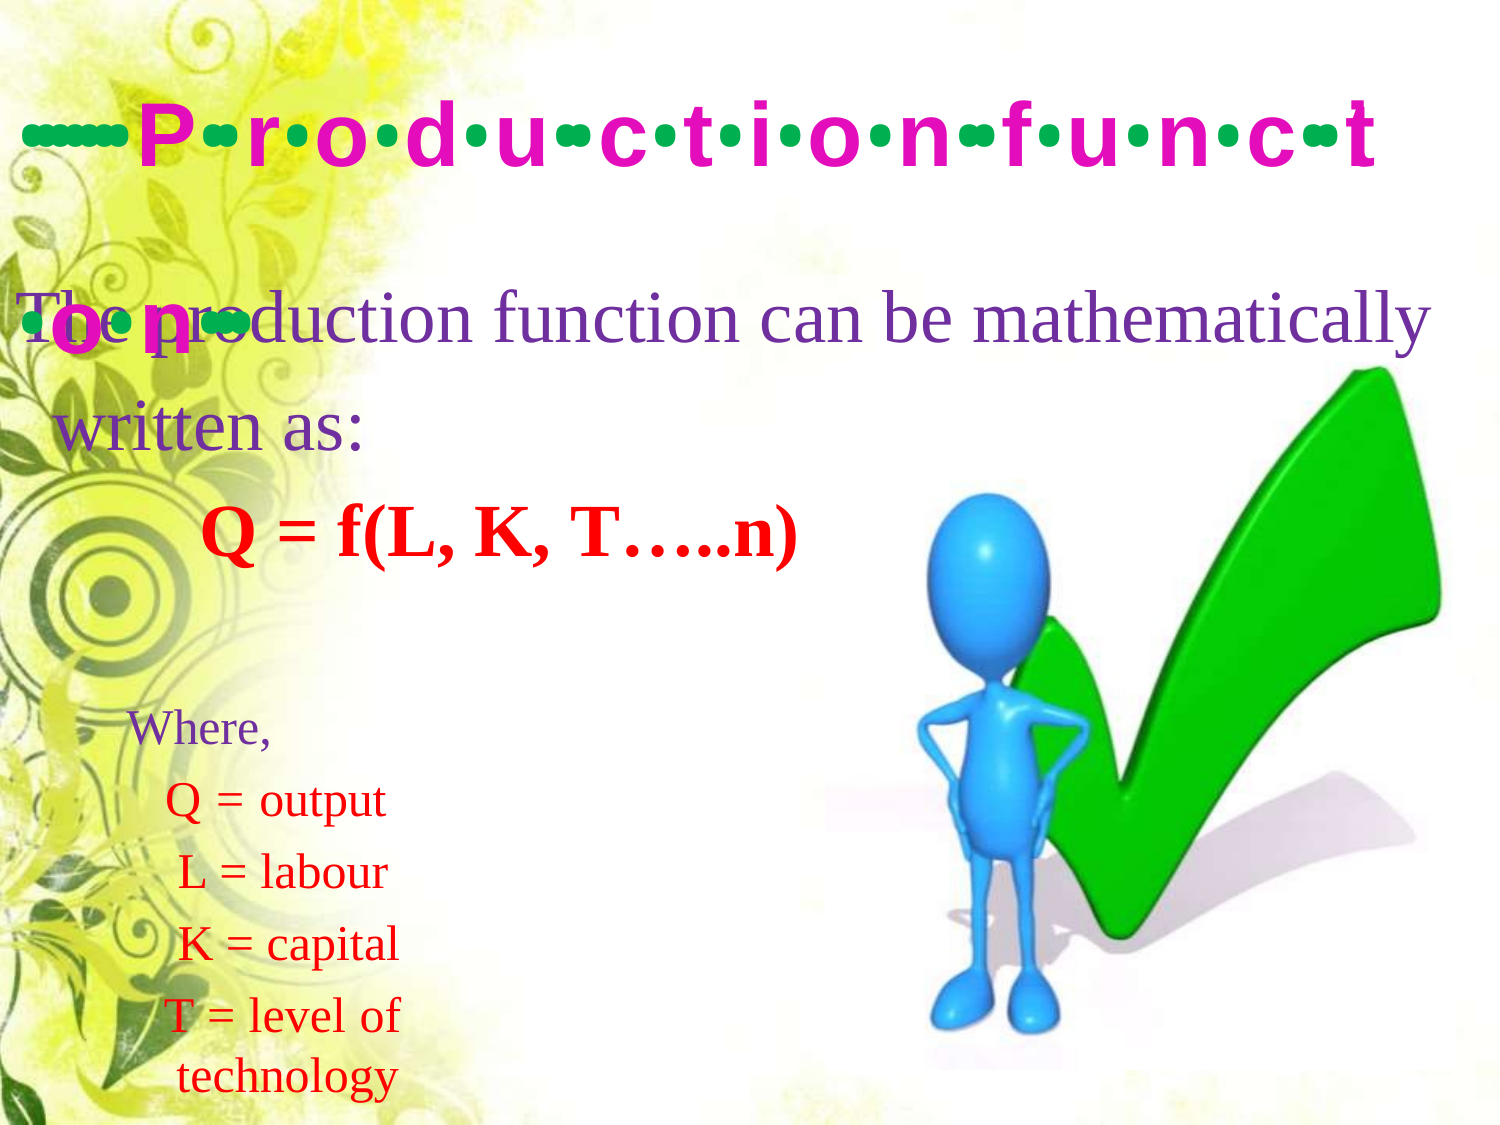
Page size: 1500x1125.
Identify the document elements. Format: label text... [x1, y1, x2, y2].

text_box The production function can be mathematically written as: Q = f(L, K, T…..n) [1393, 247, 1439, 362]
text_box The production function can be mathematically written as: Q = f(L, K, T…..n) [12, 388, 825, 572]
title •••••••P••r•o•d•u••c•t•i•o•n••f•u•n•c••ti•o•n••• [12, 10, 1393, 388]
text_box [0, 0, 1500, 1125]
text_box [825, 362, 1456, 1070]
text_box Where, Q = output L = labour K = capital T = level of technology n = other inputs employed in production [124, 680, 985, 1125]
